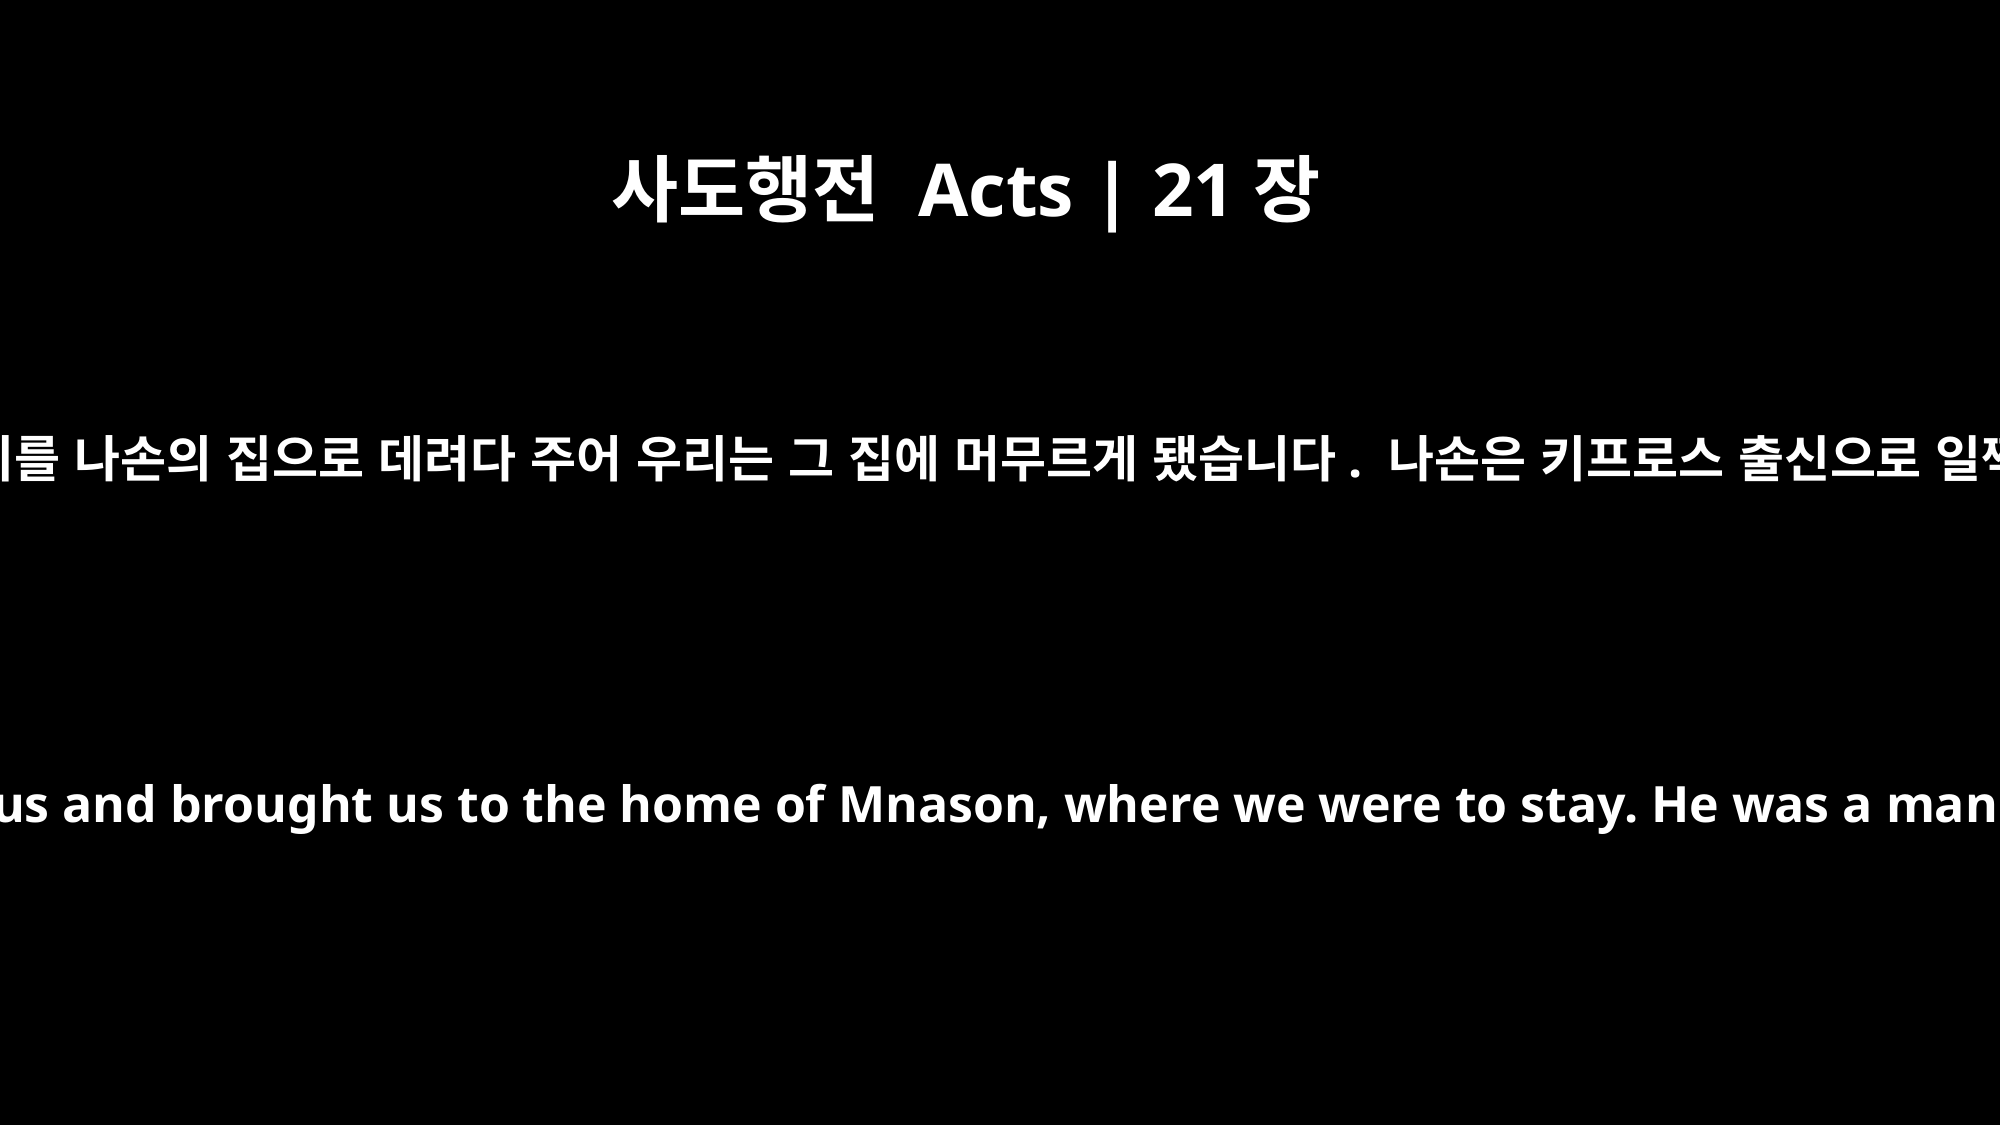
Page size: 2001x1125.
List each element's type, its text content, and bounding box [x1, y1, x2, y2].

text_box Some of the disciples from Caesarea accompanied us and brought us to the home of Mnason, where we were to stay. He was a man from Cyprus and one of the early disciples. [0, 764, 2000, 840]
text_box 16 가이사랴의 몇몇 제자들이 동행해 우리를 나손의 집으로 데려다 주어 우리는 그 집에 머무르게 됐습니다. 나손은 키프로스 출신으로 일찍부터 제자가 된 사람이었습니다. [0, 359, 2000, 495]
text_box 사도행전 Acts | 21장 [596, 136, 1336, 239]
